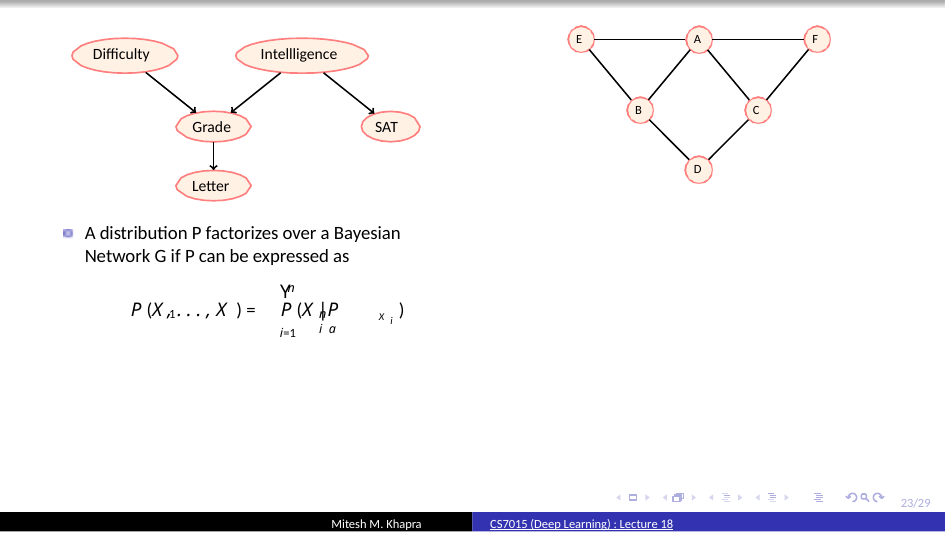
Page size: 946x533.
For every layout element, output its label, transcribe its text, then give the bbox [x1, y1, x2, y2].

text_box i [388, 311, 399, 327]
text_box 1 n i a [167, 303, 381, 336]
text_box X [376, 308, 393, 323]
picture [567, 25, 595, 54]
text_box P (X , . . . , X ) = P (X |P [128, 295, 373, 320]
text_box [145, 72, 375, 170]
picture [803, 25, 831, 53]
text_box Y [278, 277, 307, 295]
text_box Letter A distribution P factorizes over a Bayesian Network G if P can be expressed as [82, 173, 448, 267]
text_box ) [396, 295, 409, 320]
picture [625, 96, 654, 125]
picture [62, 229, 74, 241]
text_box 23/29 [898, 493, 941, 510]
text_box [252, 37, 369, 70]
picture [0, 0, 945, 8]
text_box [0, 511, 946, 532]
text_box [71, 37, 252, 201]
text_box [379, 111, 421, 143]
text_box i=1 [277, 323, 307, 341]
picture [684, 155, 713, 184]
picture [744, 96, 772, 125]
picture [684, 25, 713, 54]
